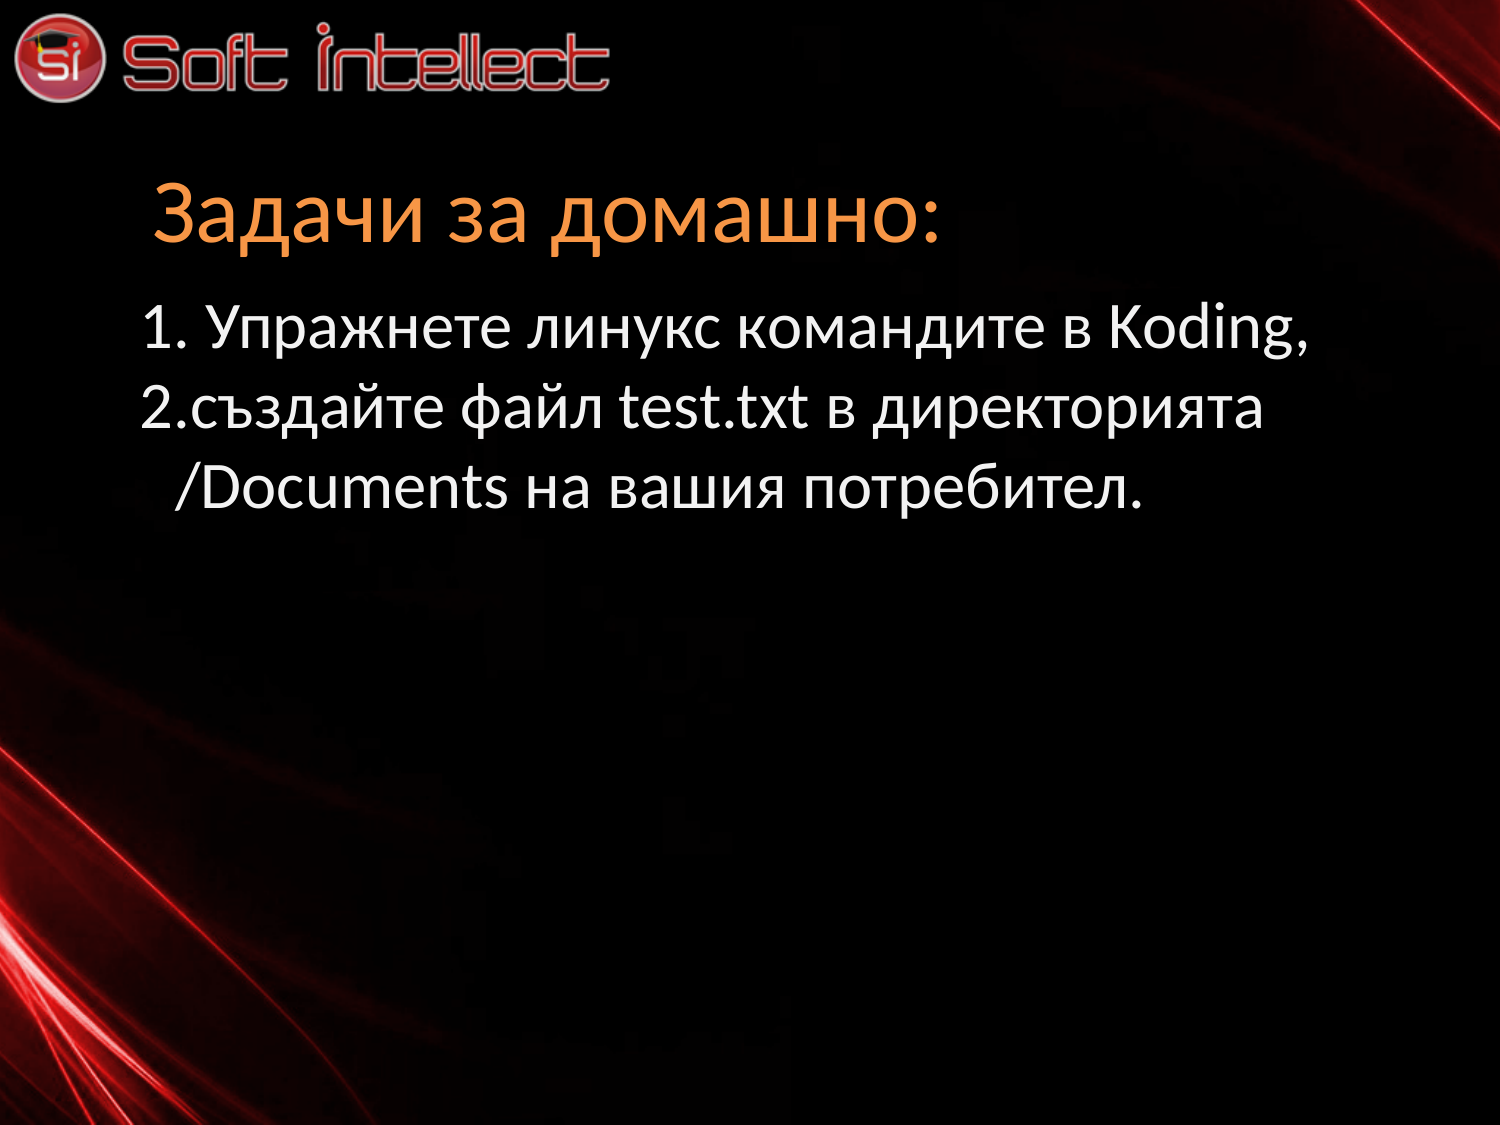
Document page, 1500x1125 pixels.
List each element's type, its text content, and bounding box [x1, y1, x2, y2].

picture [0, 0, 1500, 1125]
text_box Задачи за домашно: [137, 112, 1488, 300]
text_box Упражнете линукс командите в Koding, създайте файл test.txt в директорията /Documents на вашия потребител. [124, 274, 1413, 1018]
